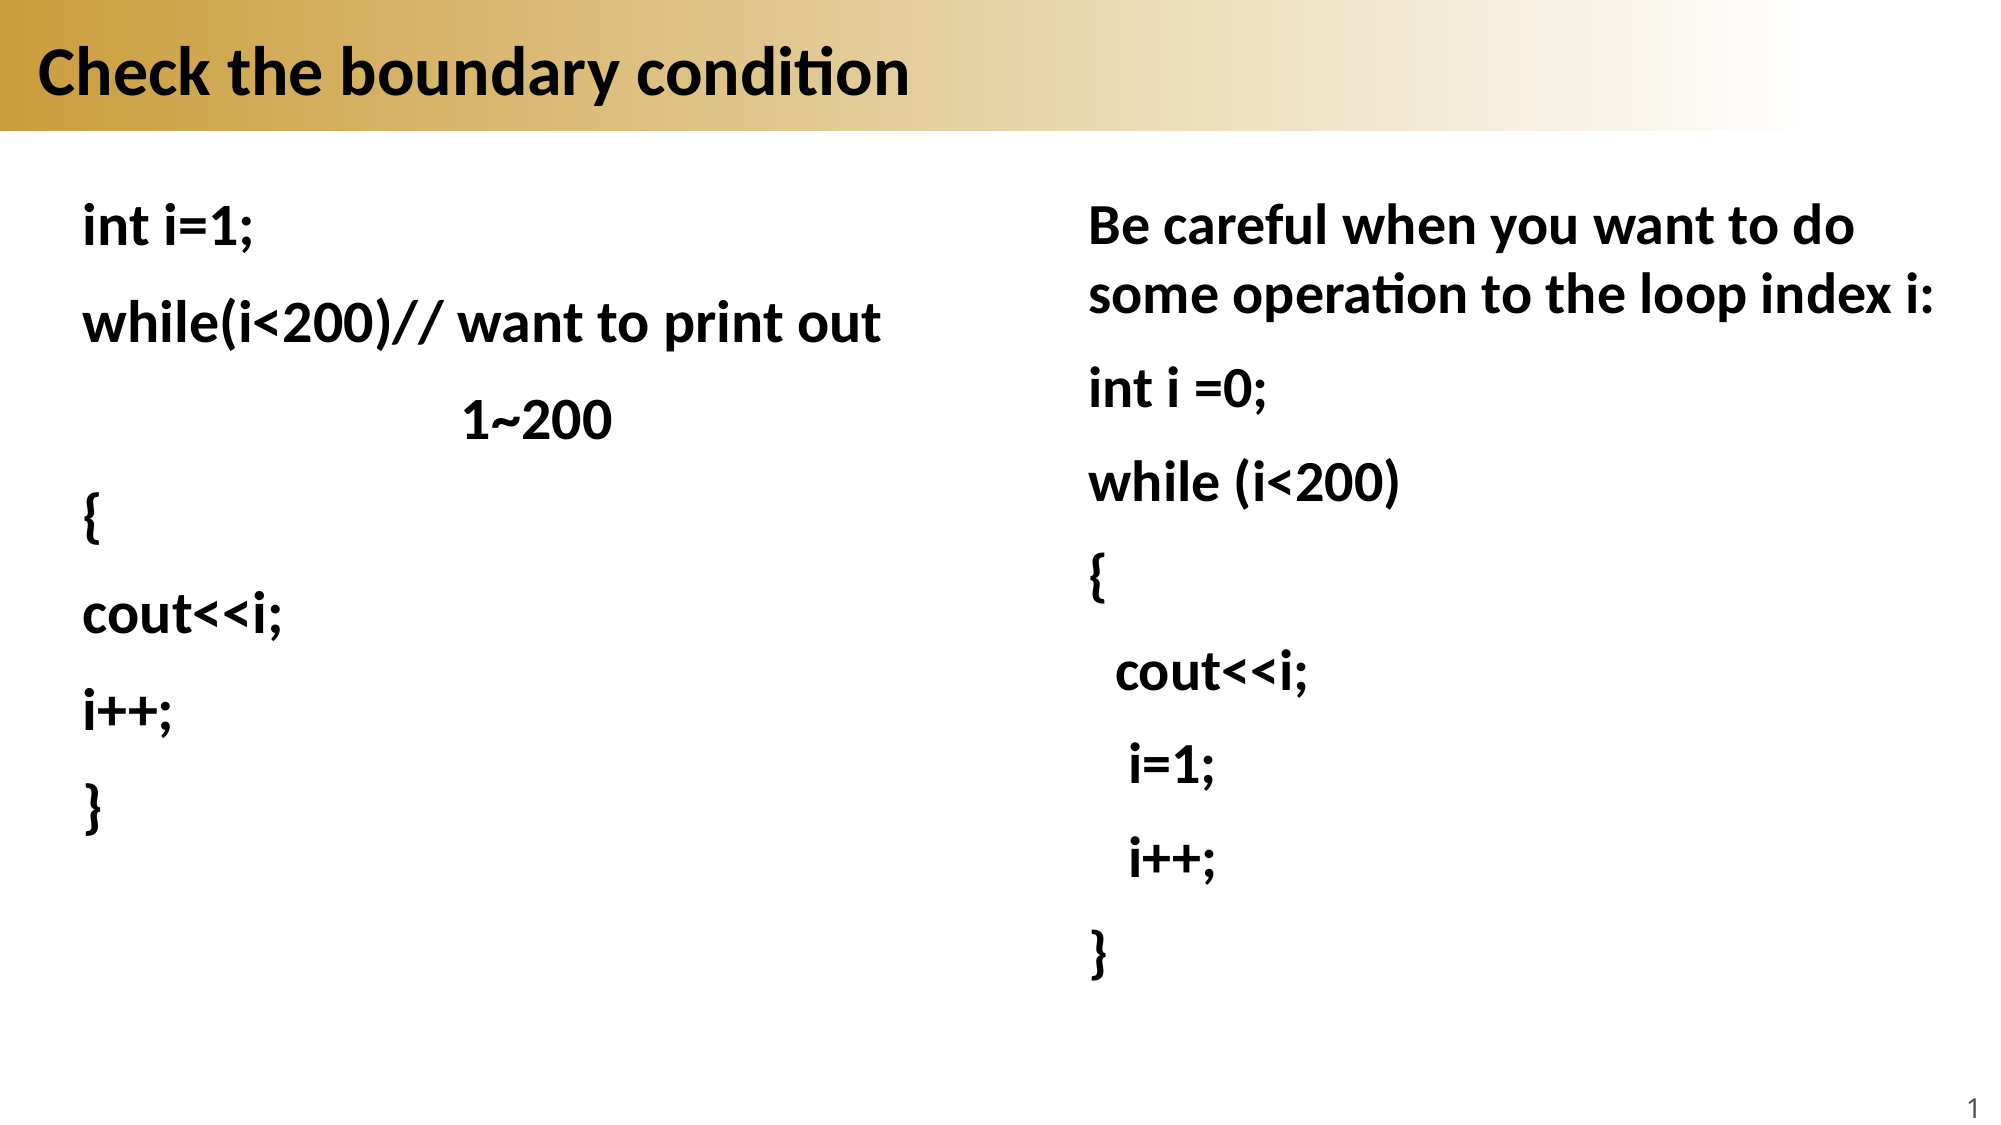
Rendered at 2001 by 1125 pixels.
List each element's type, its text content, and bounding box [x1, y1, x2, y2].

list int i=1; while(i<200)// want to print out 1~200 { cout<<i; i++; } [39, 185, 953, 1044]
title Check the boundary condition [39, 15, 1961, 119]
slide_number 17 [1955, 1085, 2000, 1125]
list Be careful when you want to do some operation to the loop index i: int i =0; while (i<200) { cout<<i; i=1; i++; } [1045, 185, 1960, 1044]
